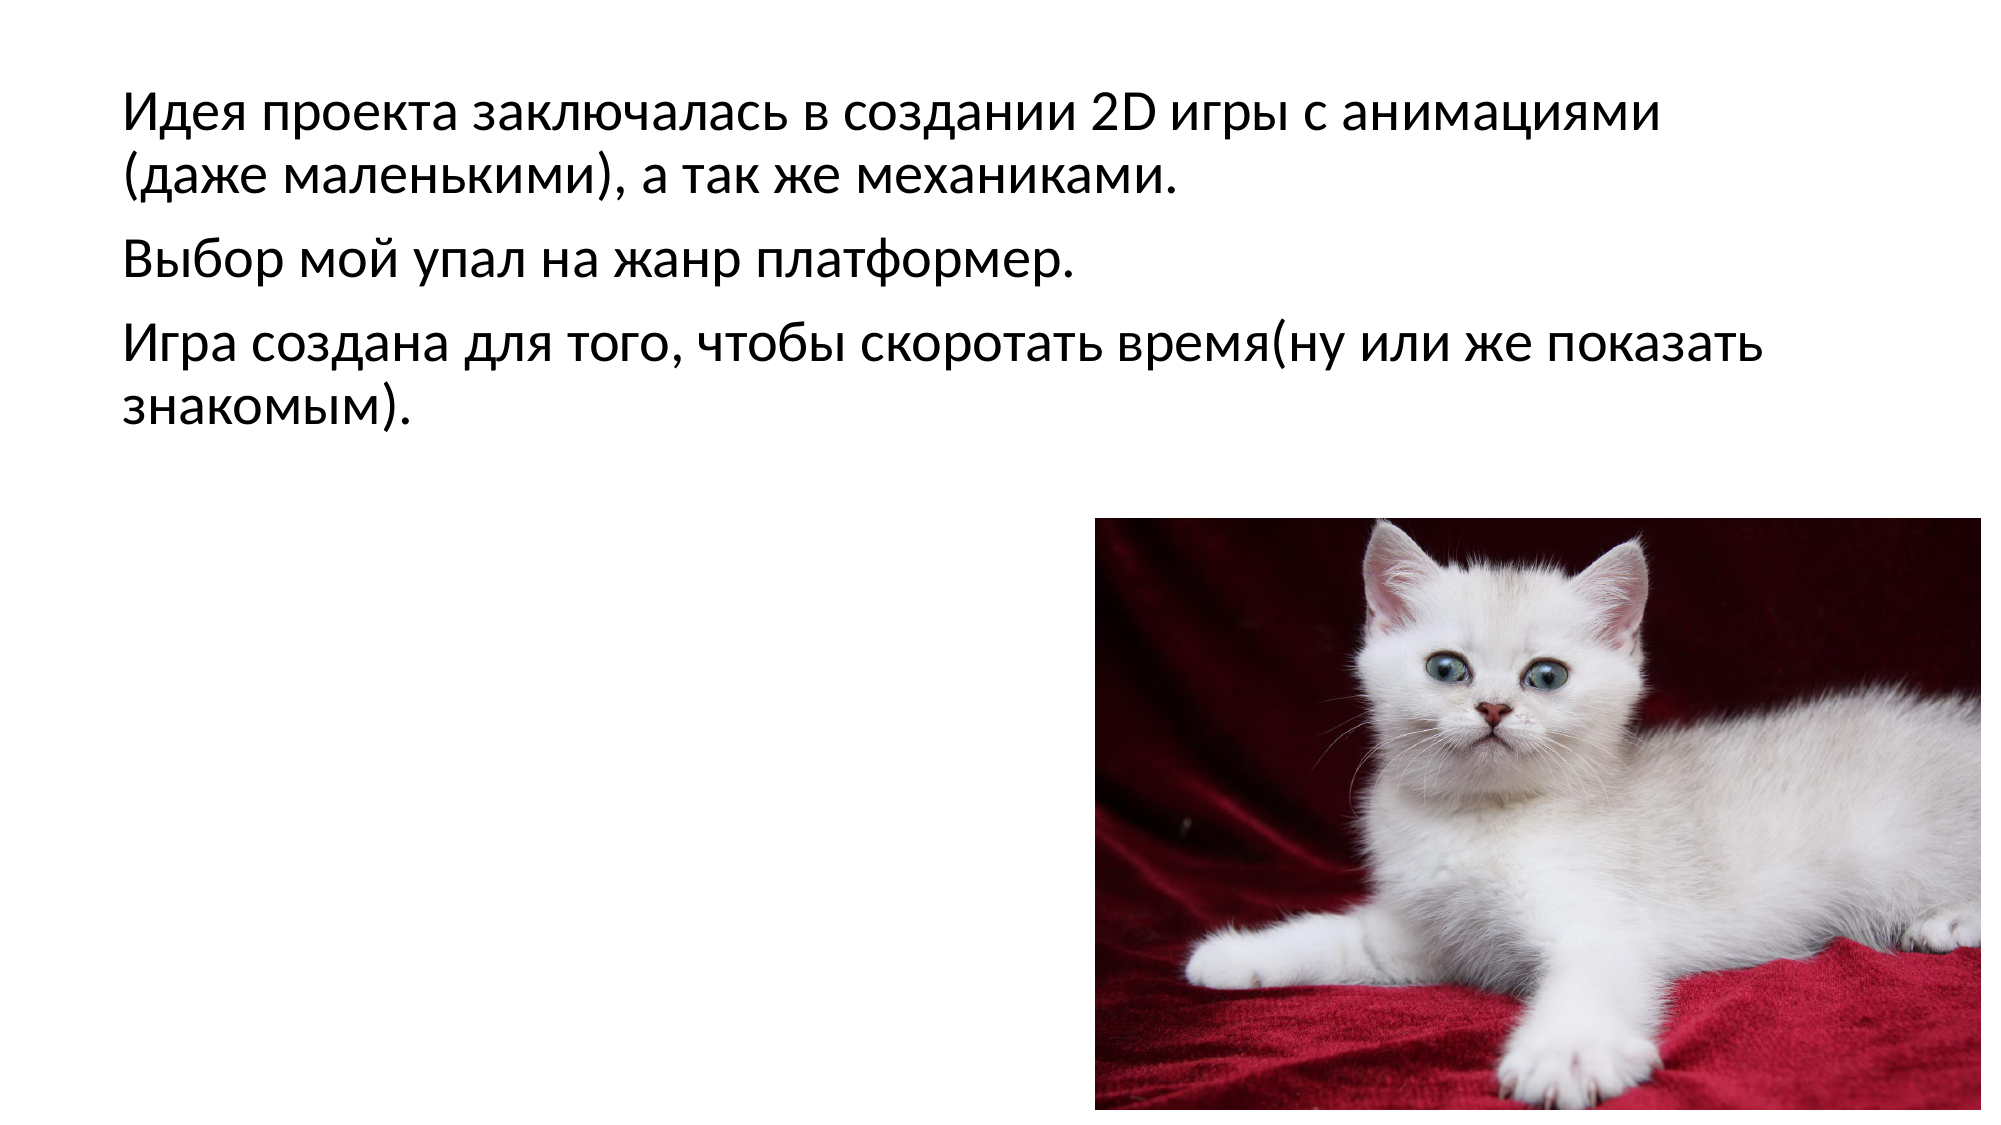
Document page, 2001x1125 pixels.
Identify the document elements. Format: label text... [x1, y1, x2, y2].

list Идея проекта заключалась в создании 2D игры с анимациями (даже маленькими), а так же механиками. Выбор мой упал на жанр платформер. Игра создана для того, чтобы скоротать время(ну или же показать знакомым). [107, 73, 1833, 787]
picture [1095, 518, 1981, 1110]
